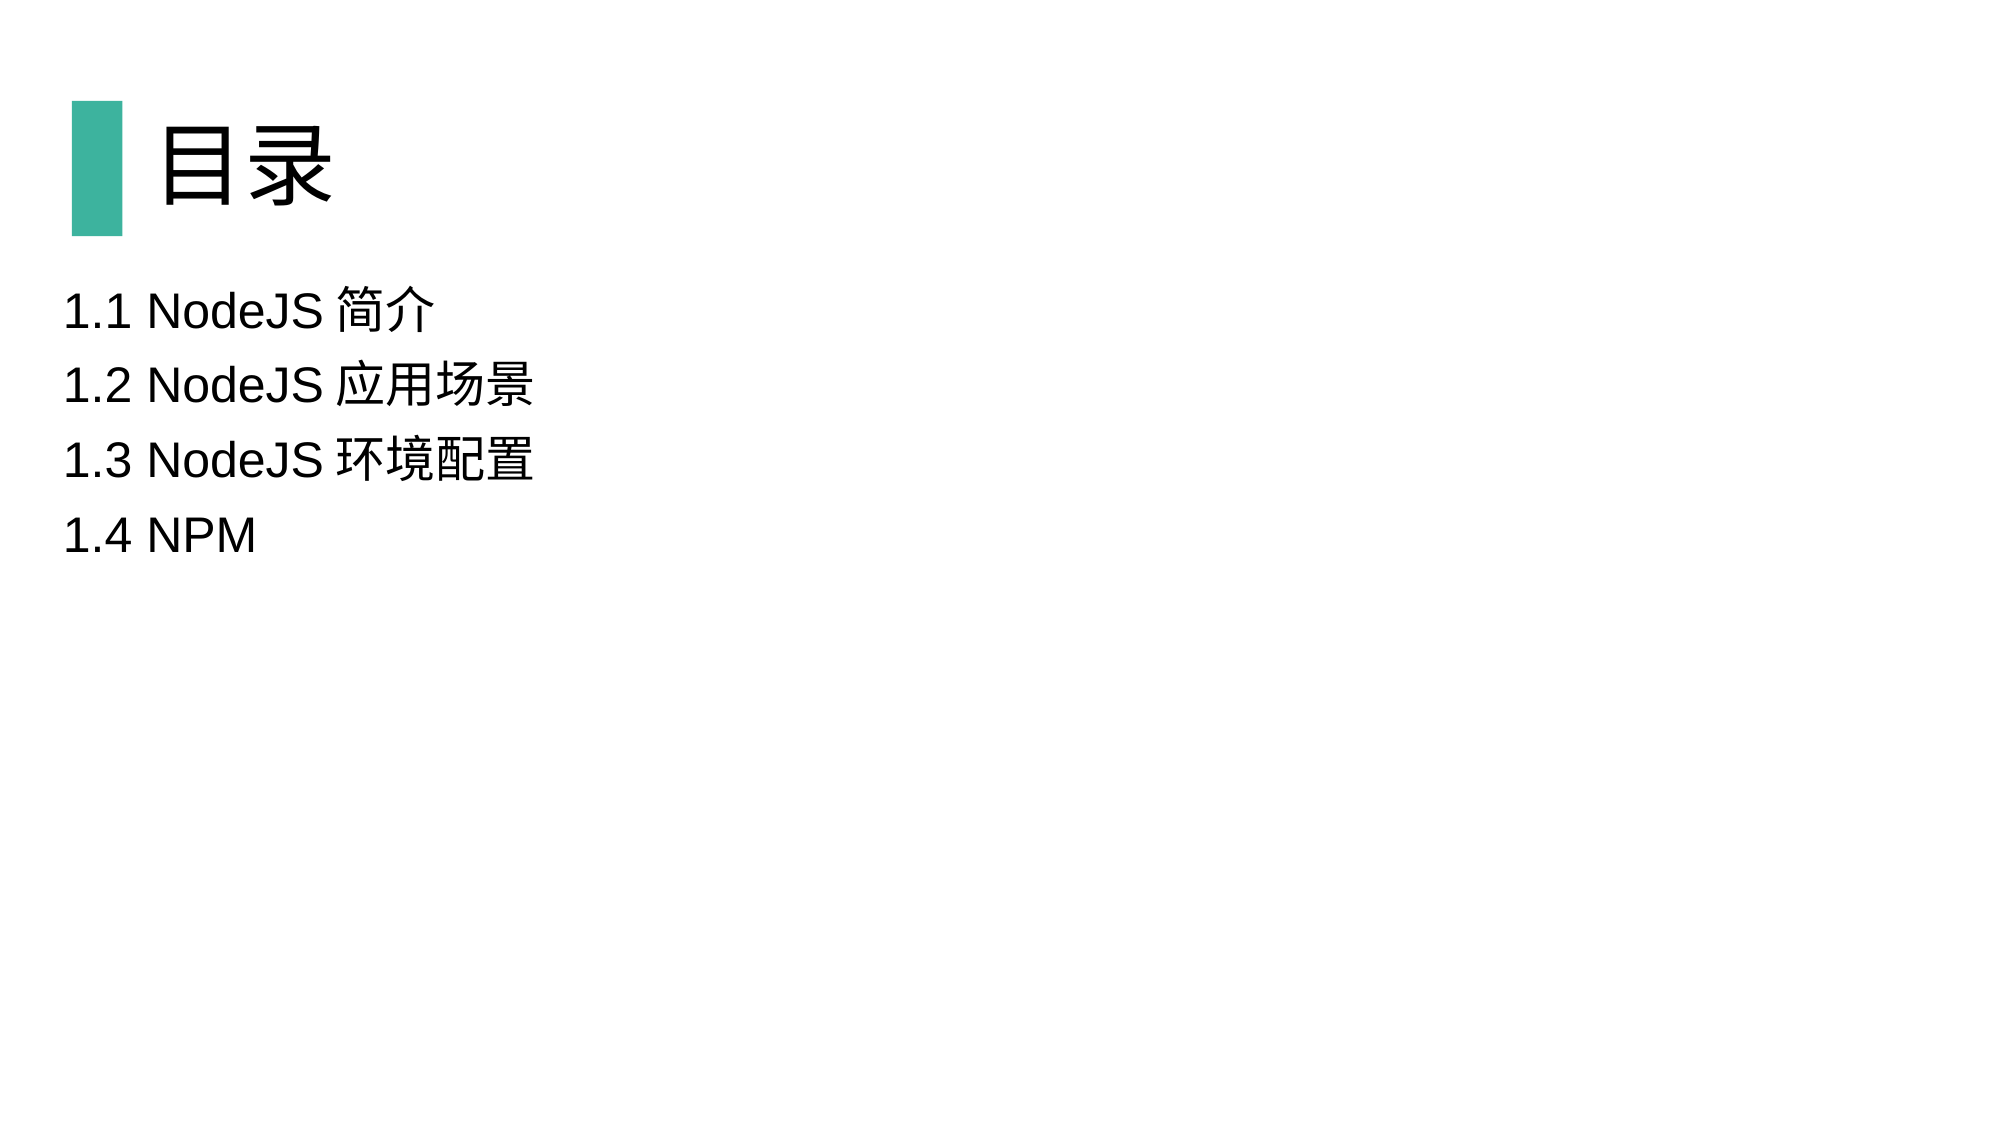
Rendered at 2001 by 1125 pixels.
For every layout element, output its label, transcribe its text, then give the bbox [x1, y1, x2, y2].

title 目录 [137, 59, 1863, 278]
list 1.1 NodeJS简介 1.2 NodeJS应用场景 1.3 NodeJS环境配置 1.4 NPM [47, 277, 753, 599]
